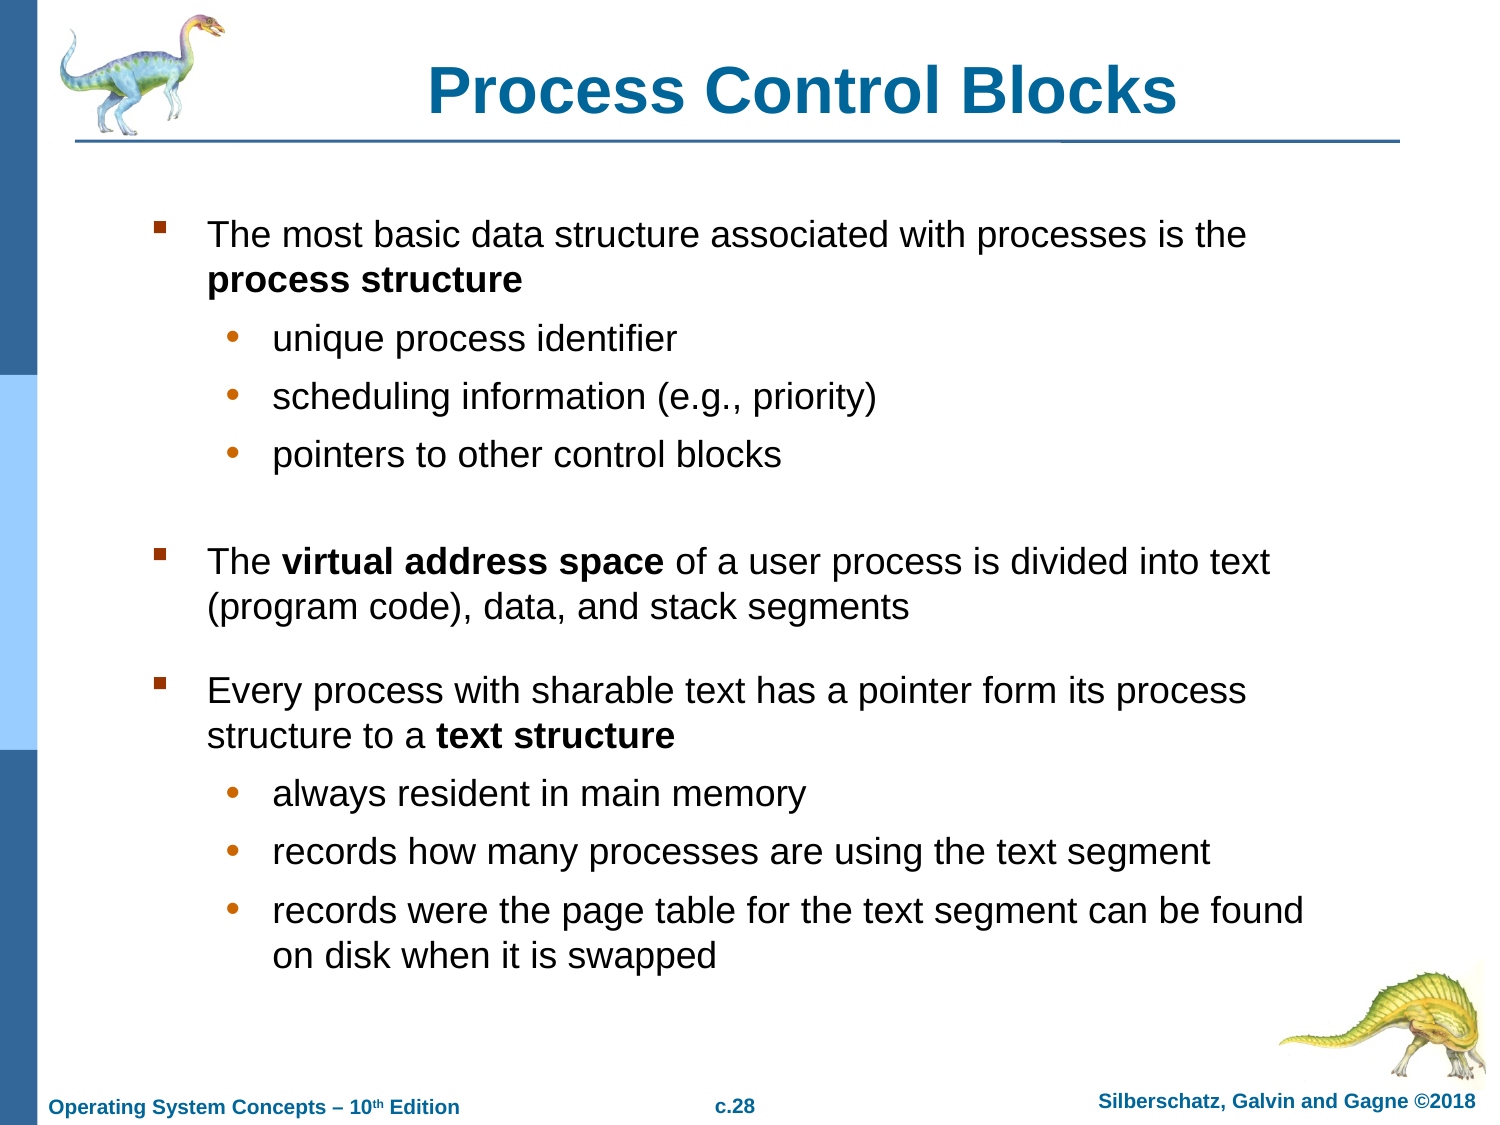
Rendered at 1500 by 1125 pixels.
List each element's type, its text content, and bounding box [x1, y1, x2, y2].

picture [1275, 959, 1486, 1090]
list The most basic data structure associated with processes is the process structure unique process identifier scheduling information (e.g., priority) pointers to other control blocks The virtual address space of a user process is divided into text (program code), data, and stack segments Every process with sharable text has a pointer form its process structure to a text structure always resident in main memory records how many processes are using the text segment records were the page table for the text segment can be found on disk when it is swapped [135, 202, 1368, 1062]
title Process Control Blocks [181, 39, 1426, 135]
picture [46, 0, 243, 149]
